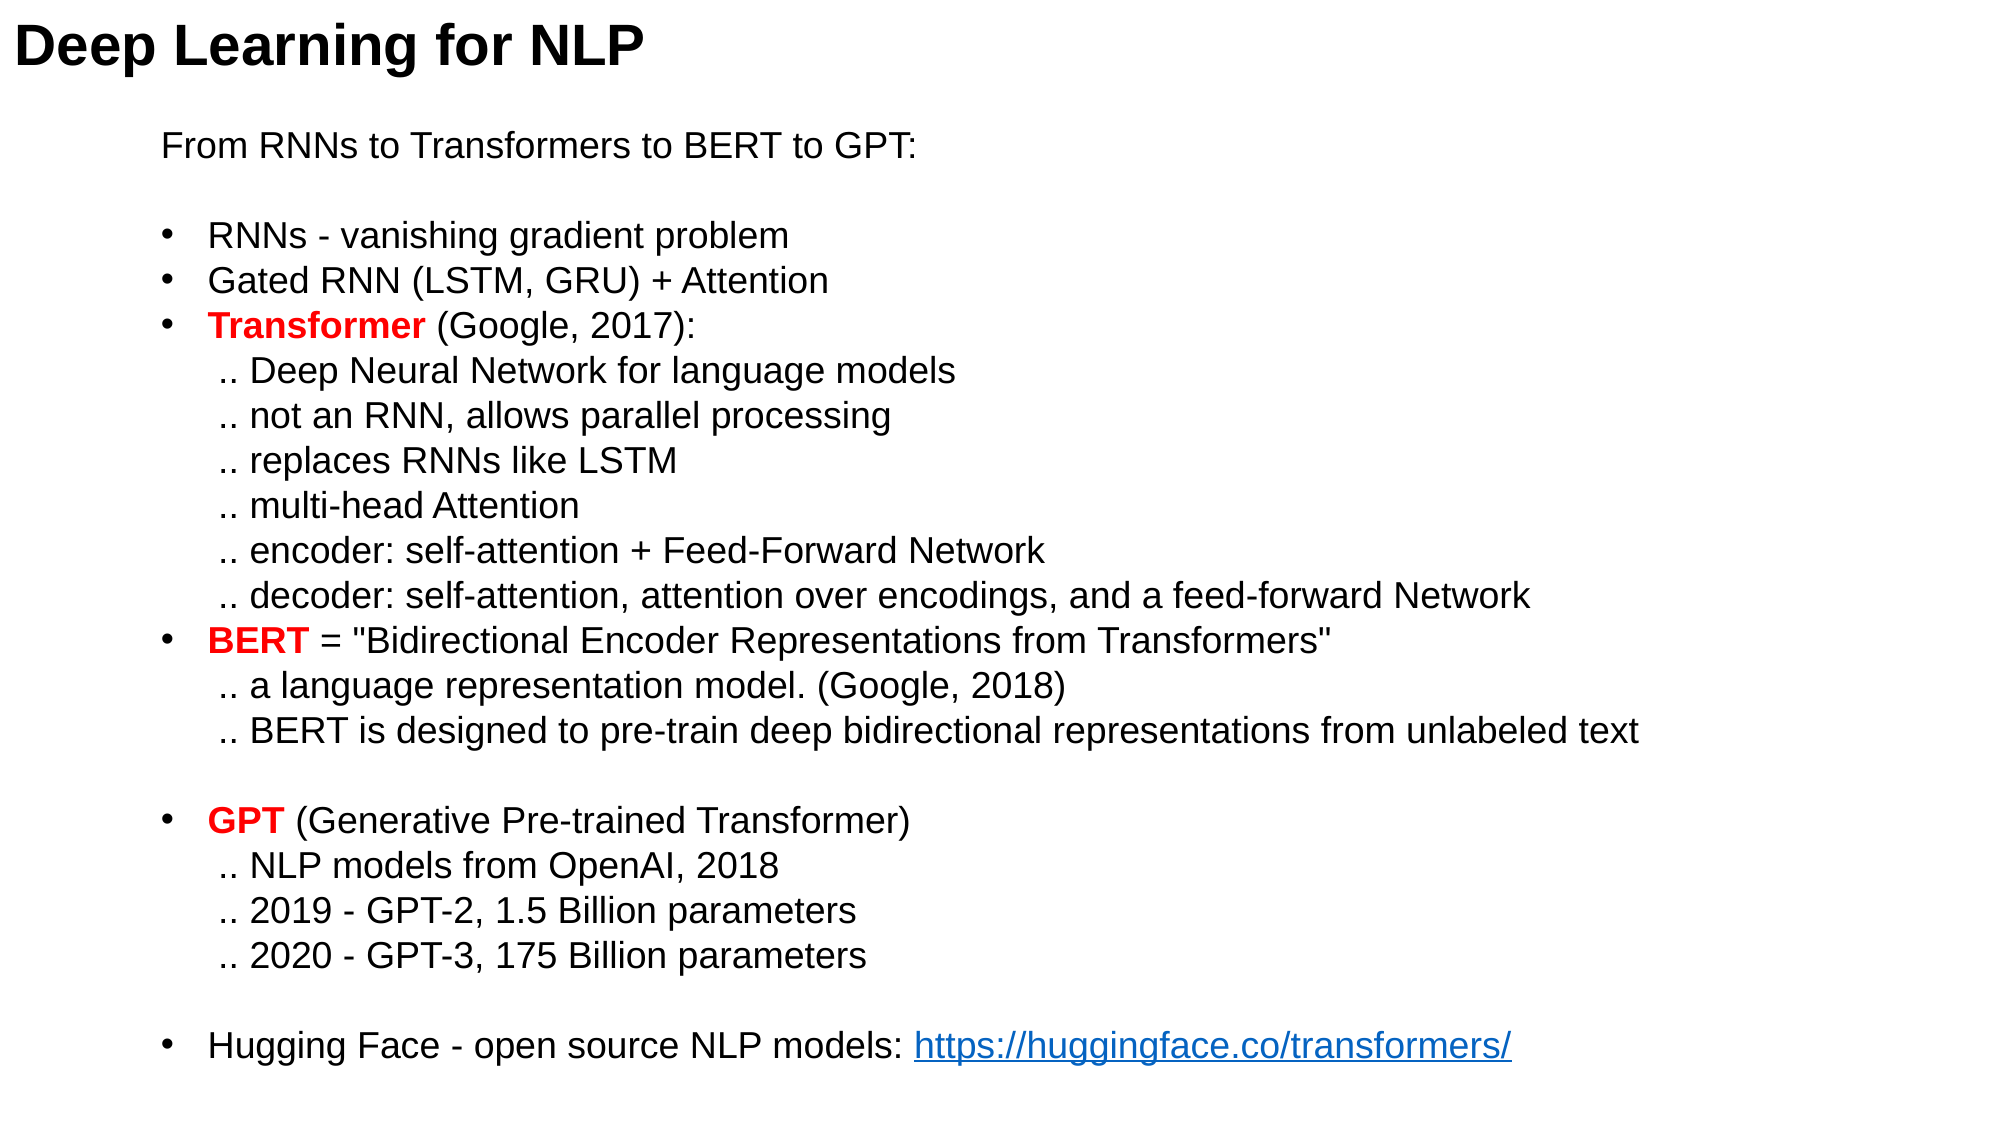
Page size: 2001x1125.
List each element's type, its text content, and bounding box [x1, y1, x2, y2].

text_box Deep Learning for NLP [0, 0, 1047, 85]
text_box From RNNs to Transformers to BERT to GPT: RNNs - vanishing gradient problem Gated RNN (LSTM, GRU) + Attention Transformer (Google, 2017): .. Deep Neural Network for language models .. not an RNN, allows parallel processing .. replaces RNNs like LSTM .. multi-head Attention .. encoder: self-attention + Feed-Forward Network .. decoder: self-attention, attention over encodings, and a feed-forward Network BERT = "Bidirectional Encoder Representations from Transformers" .. a language representation model. (Google, 2018) .. BERT is designed to pre-train deep bidirectional representations from unlabeled text GPT (Generative Pre-trained Transformer) .. NLP models from OpenAI, 2018 .. 2019 - GPT-2, 1.5 Billion parameters .. 2020 - GPT-3, 175 Billion parameters Hugging Face - open source NLP models: https://huggingface.co/transformers/ [146, 113, 1854, 1074]
